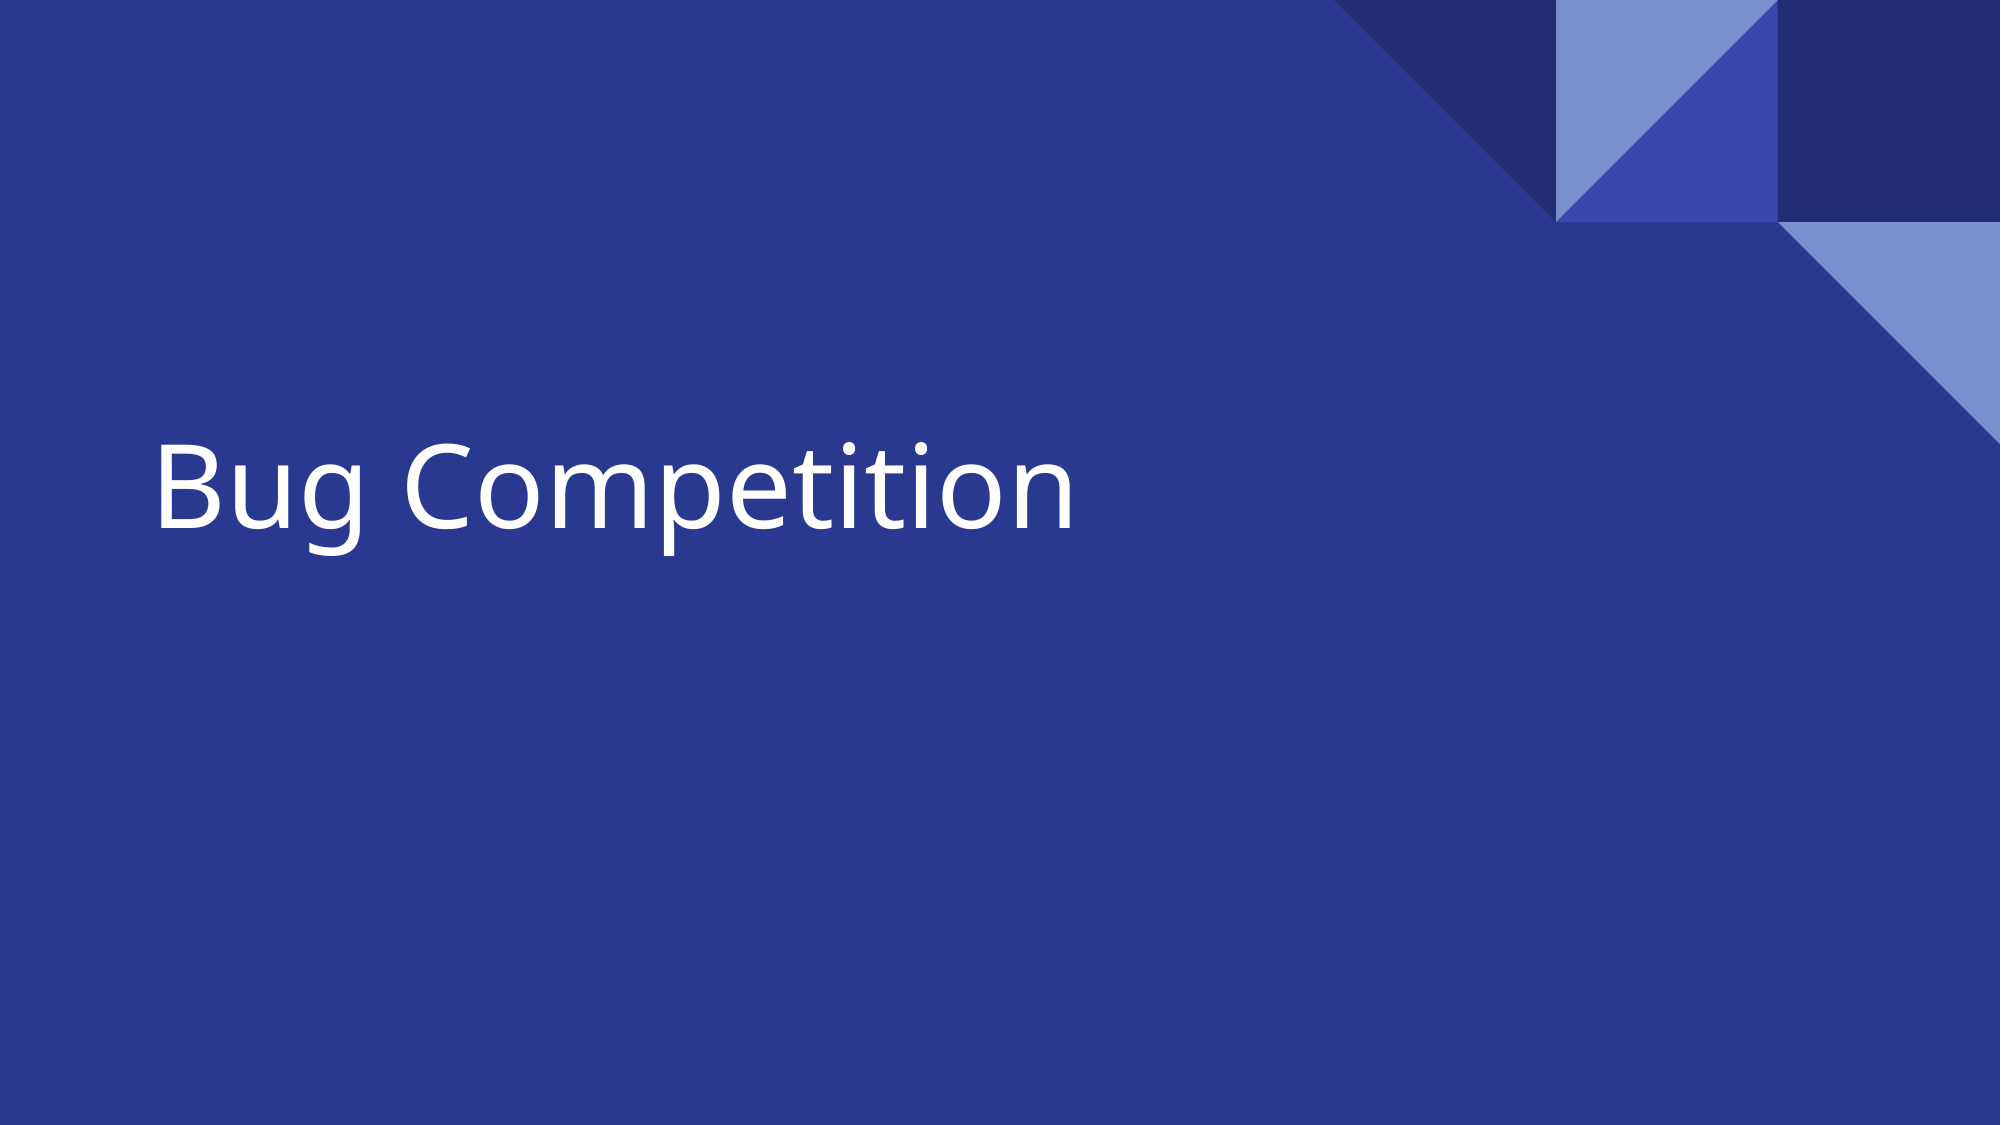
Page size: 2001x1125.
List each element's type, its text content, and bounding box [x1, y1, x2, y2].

title Bug Competition [130, 388, 1930, 572]
